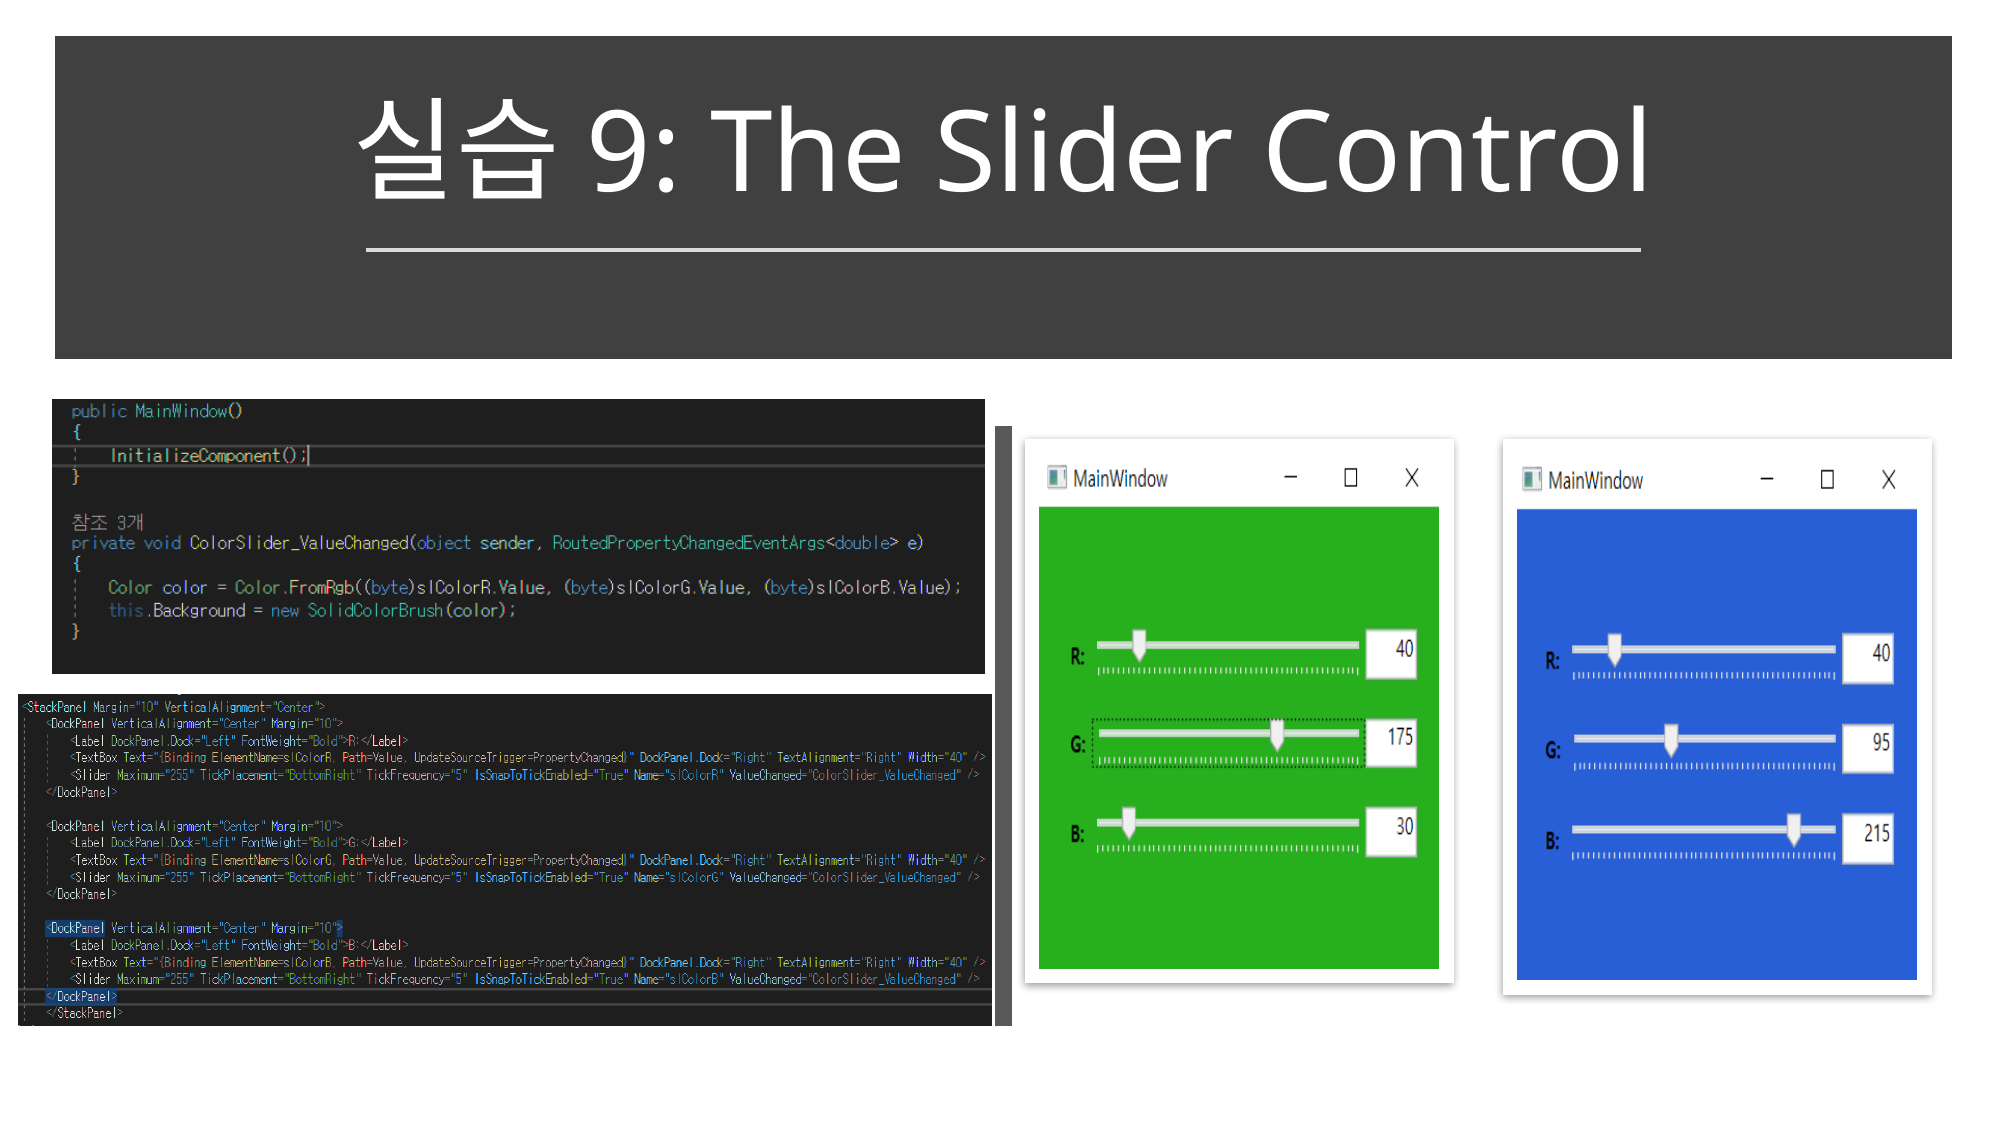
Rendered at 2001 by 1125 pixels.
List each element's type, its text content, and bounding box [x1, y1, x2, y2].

picture [52, 399, 985, 674]
picture [1039, 453, 1440, 969]
picture [1517, 453, 1918, 981]
text_box 실습9: The Slider Control [89, 71, 1917, 224]
picture [18, 694, 992, 1026]
text_box [64, 45, 1942, 350]
